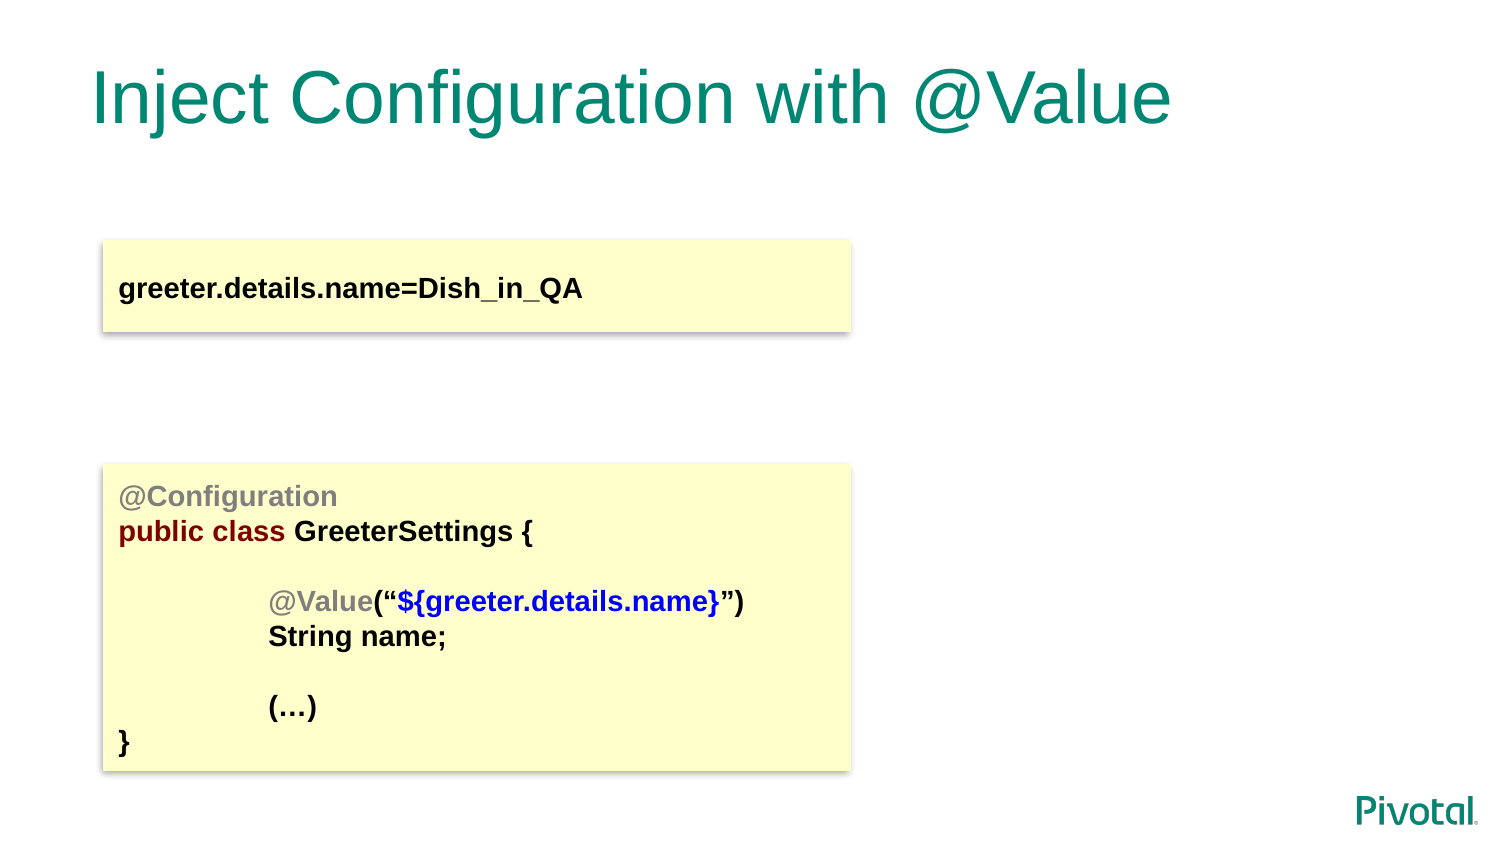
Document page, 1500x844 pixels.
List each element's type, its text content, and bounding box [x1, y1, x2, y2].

text_box [1373, 804, 1404, 844]
text_box greeter.details.name=Dish_in_QA [103, 241, 850, 332]
title Inject Configuration with @Value [75, 33, 1425, 175]
picture [1357, 796, 1478, 825]
text_box @Configuration public class GreeterSettings { @Value(“${greeter.details.name}”) String name; (…) } [103, 465, 850, 770]
